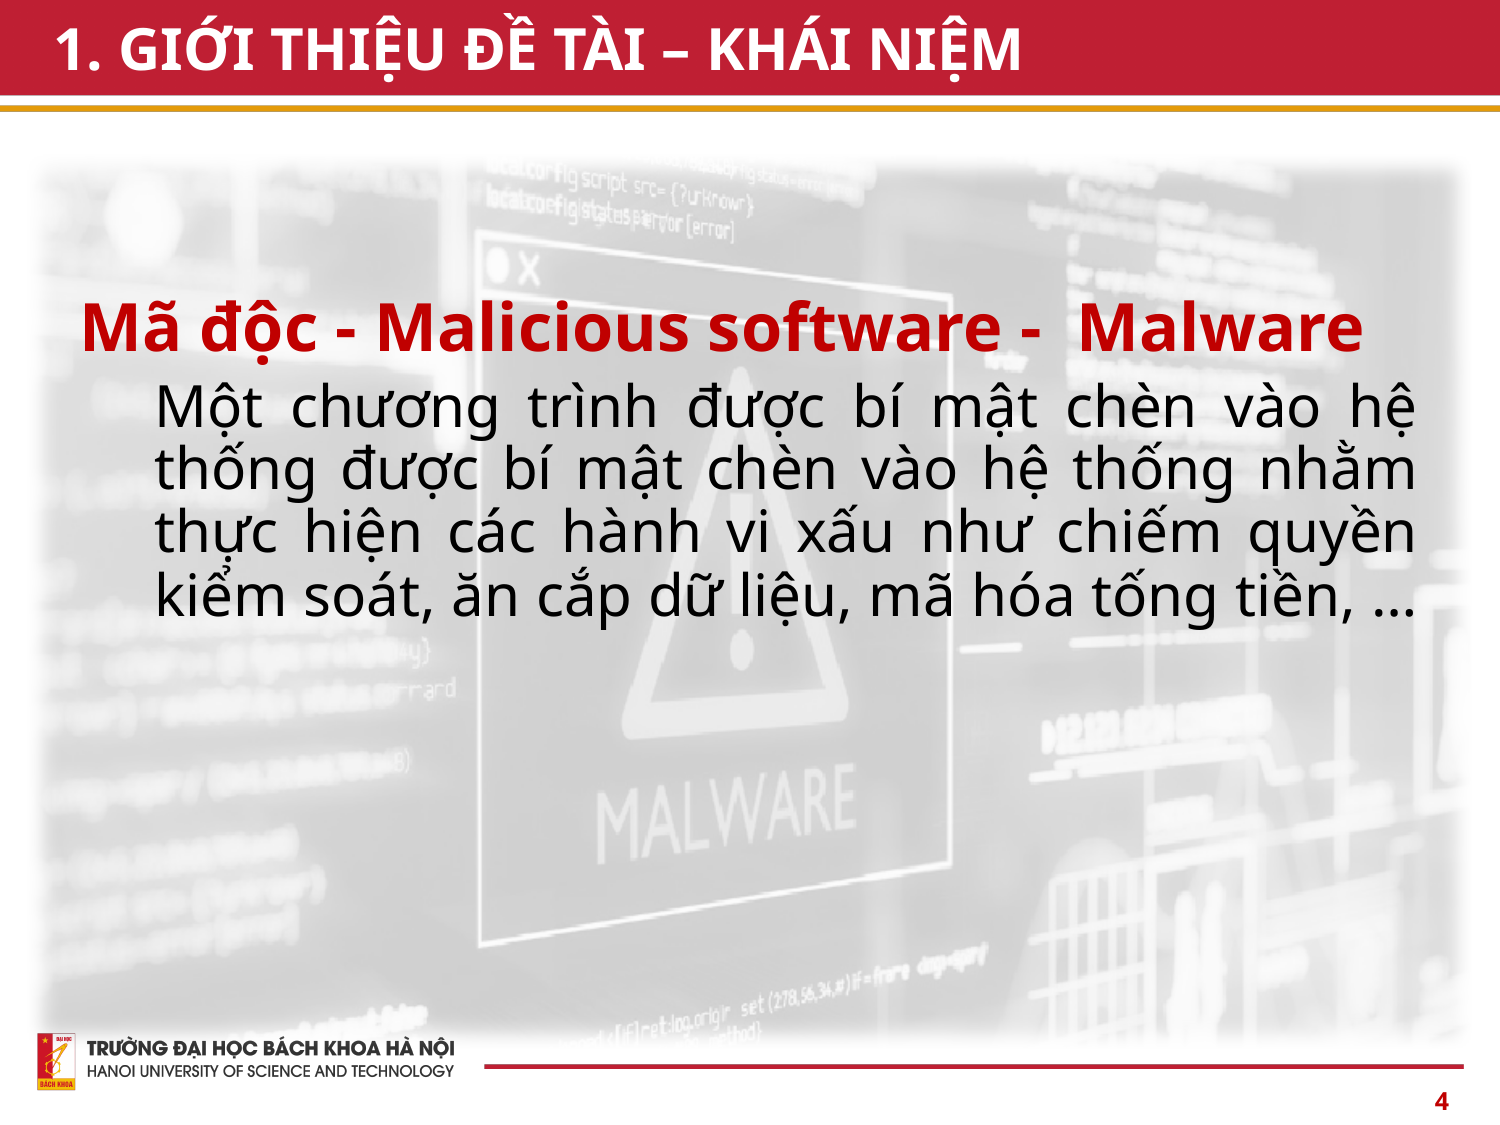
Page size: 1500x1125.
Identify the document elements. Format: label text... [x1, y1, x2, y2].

slide_number 4 [1126, 1078, 1464, 1125]
picture [0, 0, 1500, 1125]
title 1. GIỚI THIỆU ĐỀ TÀI – KHÁI NIỆM [38, 12, 1462, 87]
